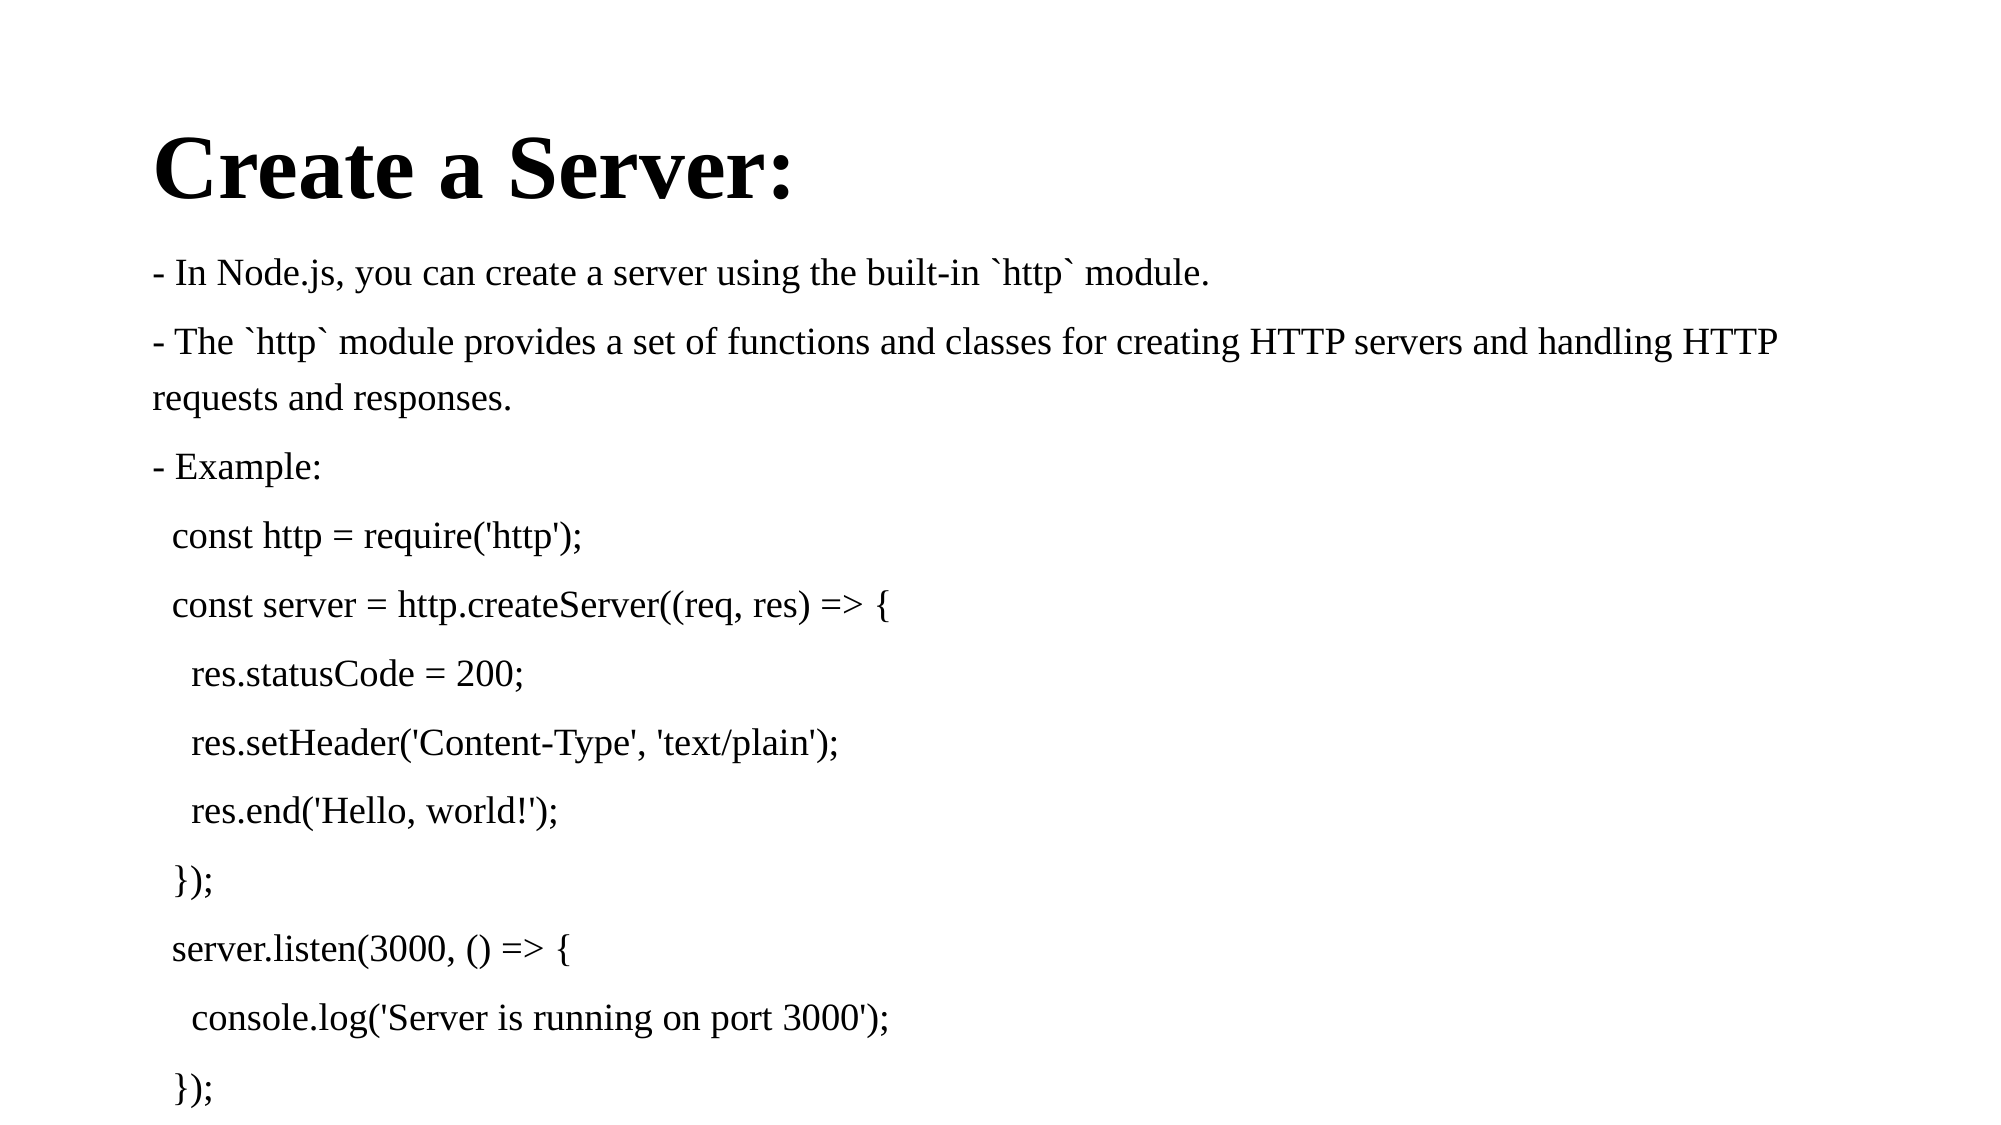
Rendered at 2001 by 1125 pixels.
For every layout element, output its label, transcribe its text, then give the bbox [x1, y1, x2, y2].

title Create a Server: [137, 59, 1863, 230]
list - In Node.js, you can create a server using the built-in `http` module. - The `http` module provides a set of functions and classes for creating HTTP servers and handling HTTP requests and responses. - Example: const http = require('http'); const server = http.createServer((req, res) => { res.statusCode = 200; res.setHeader('Content-Type', 'text/plain'); res.end('Hello, world!'); }); server.listen(3000, () => { console.log('Server is running on port 3000'); }); [137, 230, 1863, 1125]
